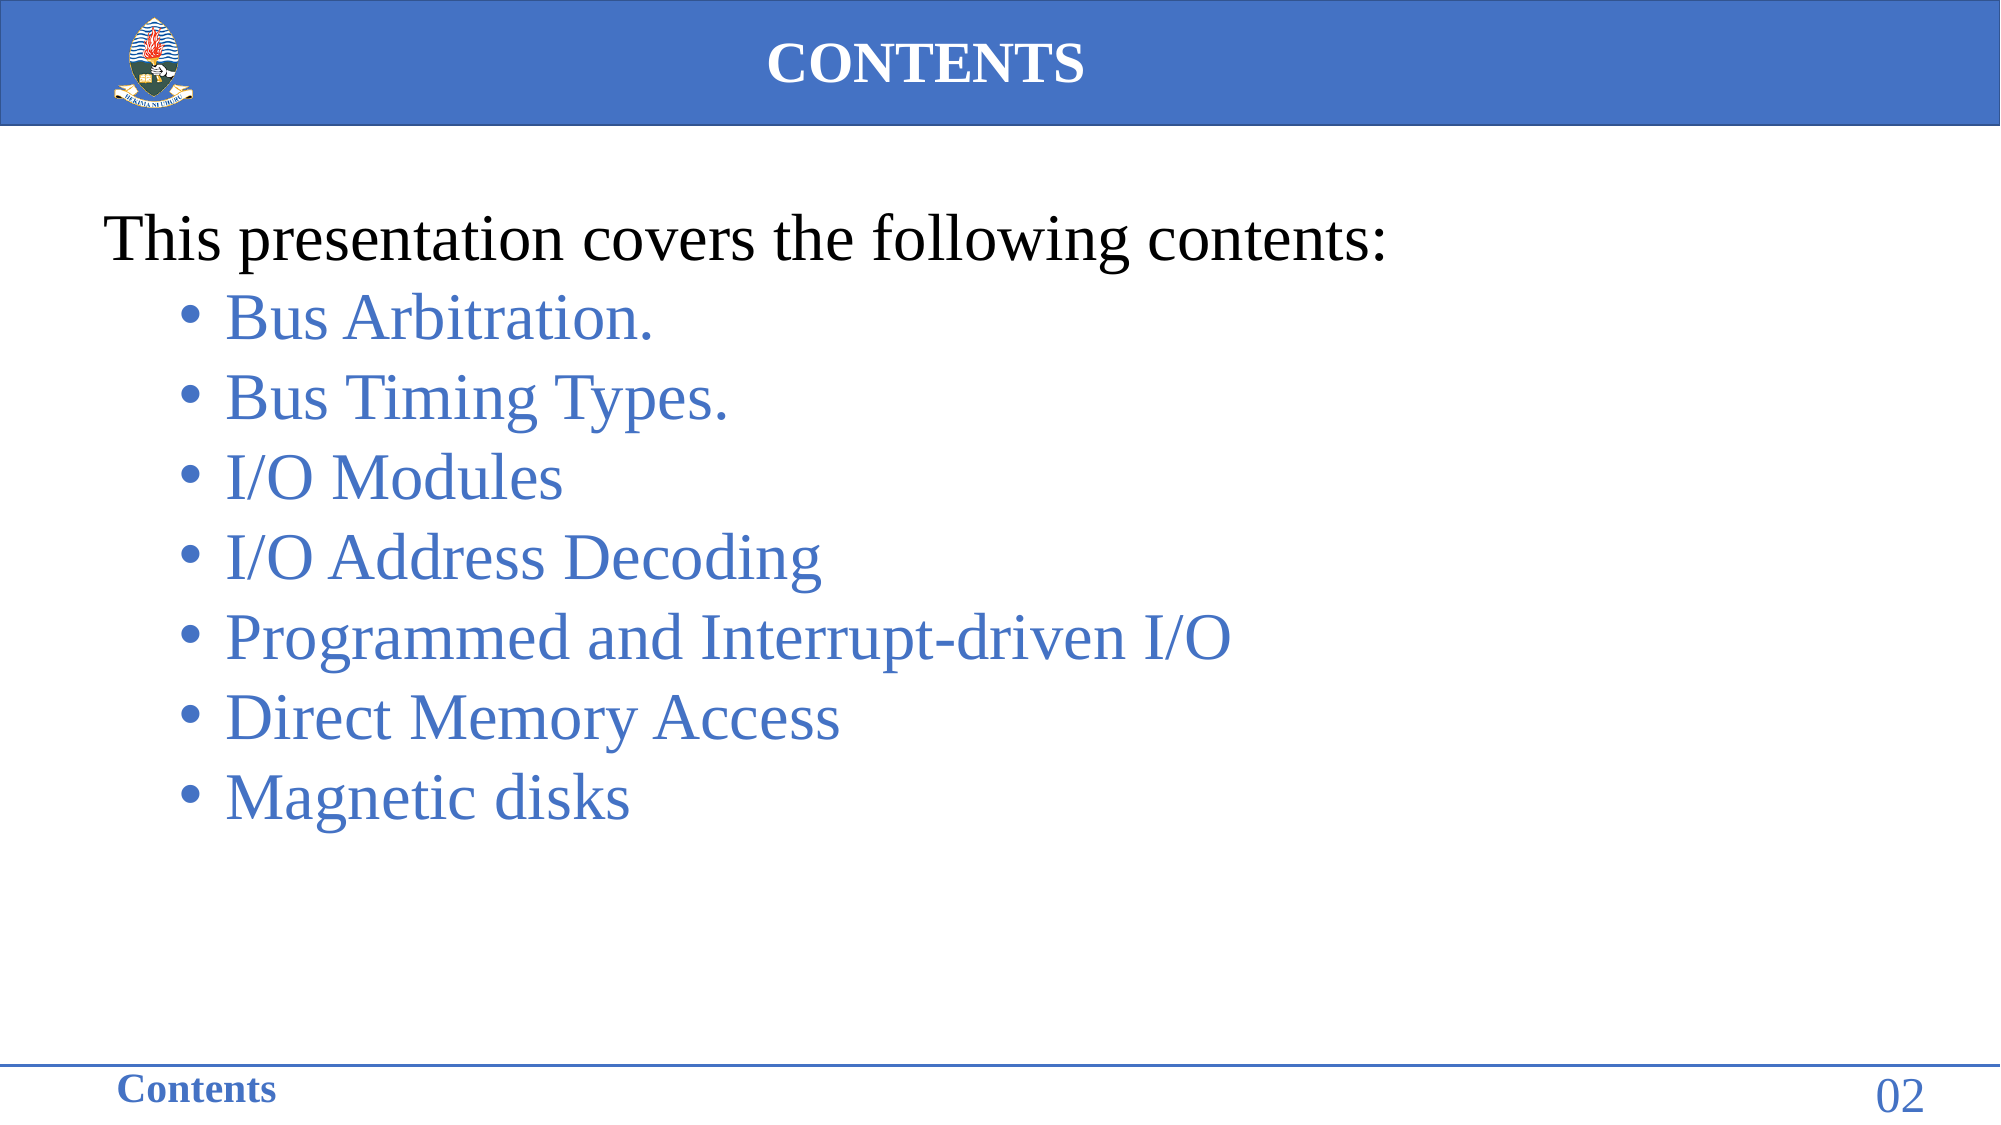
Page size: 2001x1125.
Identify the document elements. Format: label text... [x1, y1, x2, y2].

text_box [0, 0, 2000, 126]
text_box CONTENTS [751, 17, 1393, 102]
text_box This presentation covers the following contents: Bus Arbitration. Bus Timing Types. I/O Modules I/O Address Decoding Programmed and Interrupt-driven I/O Direct Memory Access Magnetic disks [88, 185, 1827, 921]
text_box Contents [101, 1053, 452, 1065]
text_box 02 [1860, 1066, 1977, 1125]
picture [114, 16, 193, 108]
text_box Contents [101, 1066, 452, 1118]
text_box 02 [1860, 1055, 1977, 1065]
